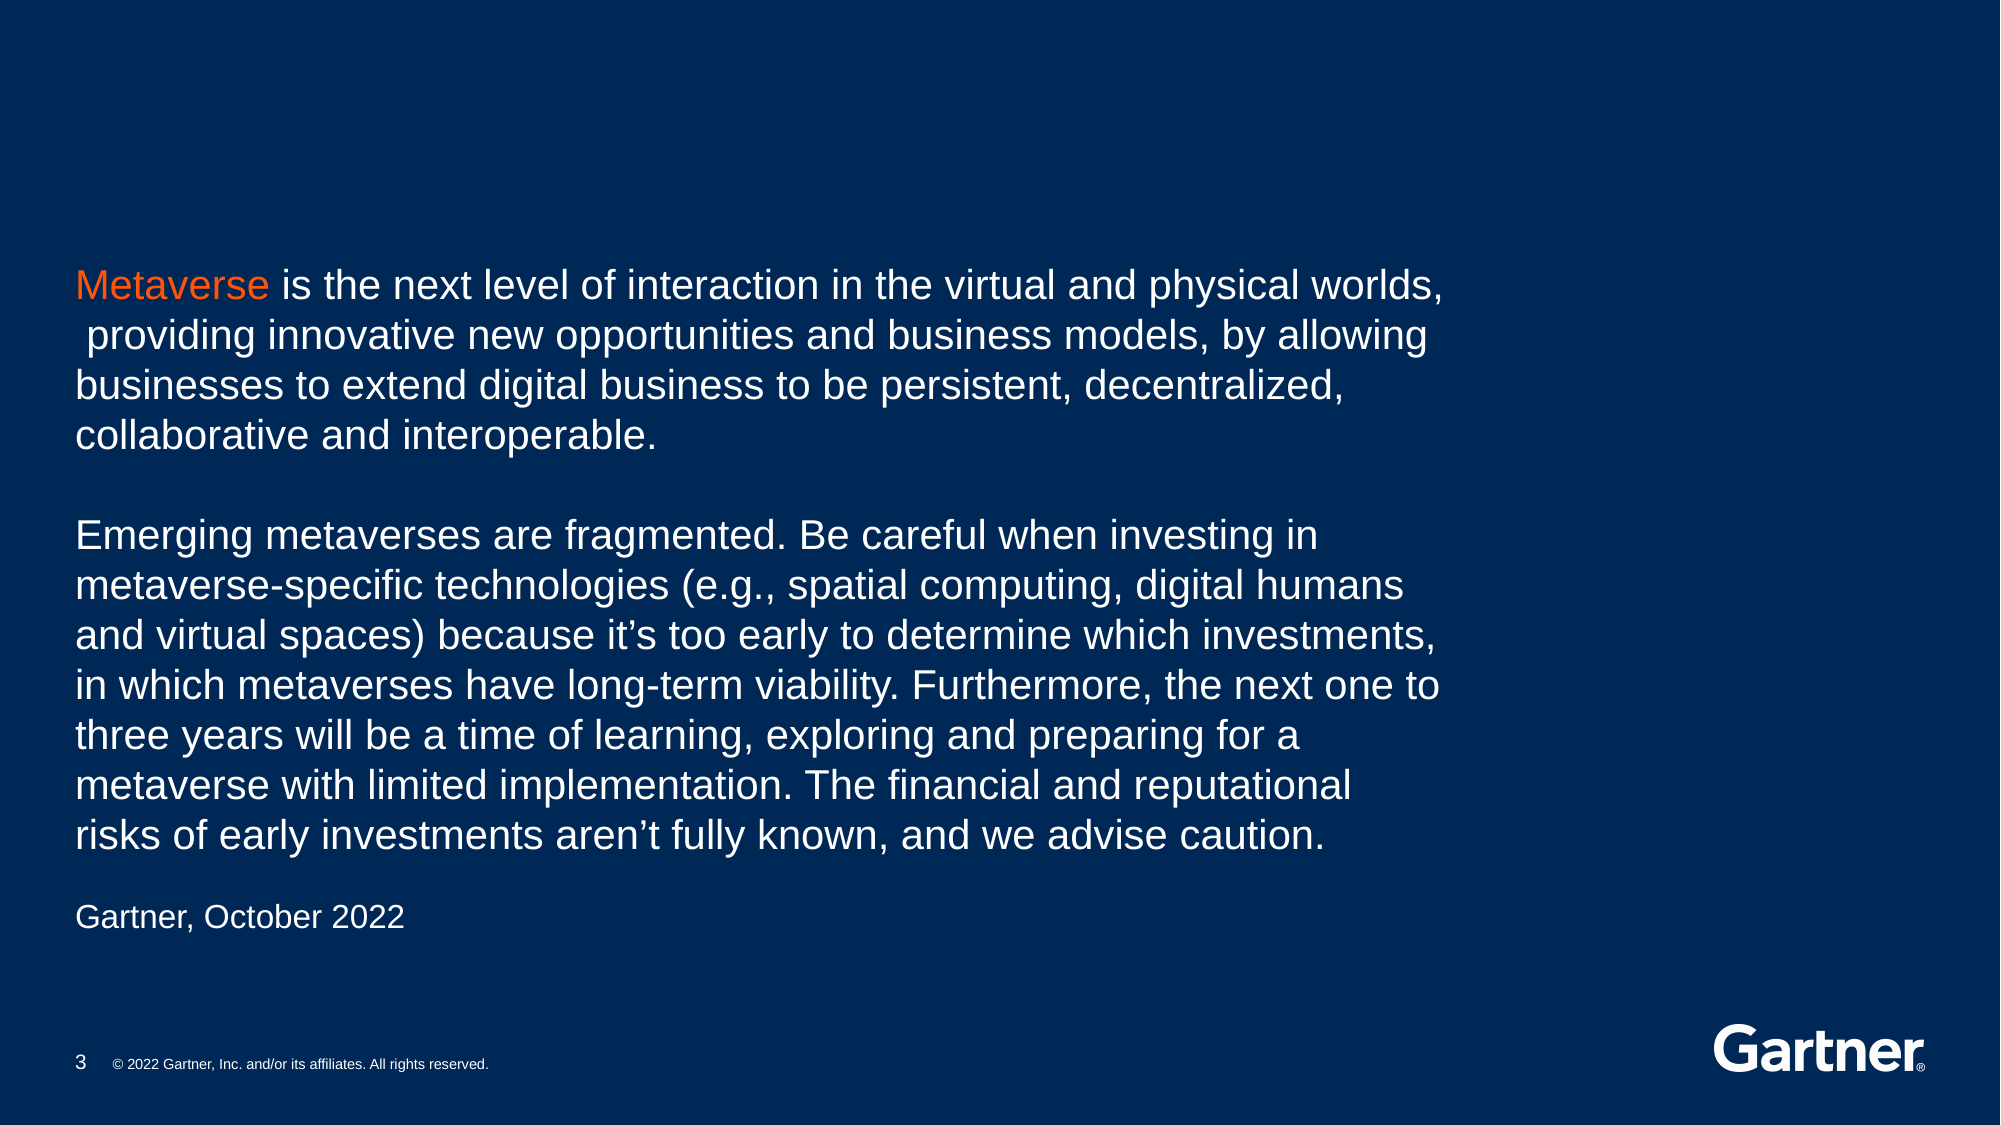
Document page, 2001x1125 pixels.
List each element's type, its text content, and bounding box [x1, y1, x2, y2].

list Gartner, October 2022 [75, 899, 1448, 957]
title Metaverse is the next level of interaction in the virtual and physical worlds, providing innovative new opportunities and business models, by allowing businesses to extend digital business to be persistent, decentralized, collaborative and interoperable. Emerging metaverses are fragmented. Be careful when investing in metaverse-specific technologies (e.g., spatial computing, digital humans and virtual spaces) because it’s too early to determine which investments, in which metaverses have long-term viability. Furthermore, the next one to three years will be a time of learning, exploring and preparing for a metaverse with limited implementation. The financial and reputational risks of early investments aren’t fully known, and we advise caution. [75, 165, 1448, 899]
picture [1714, 1024, 1925, 1072]
